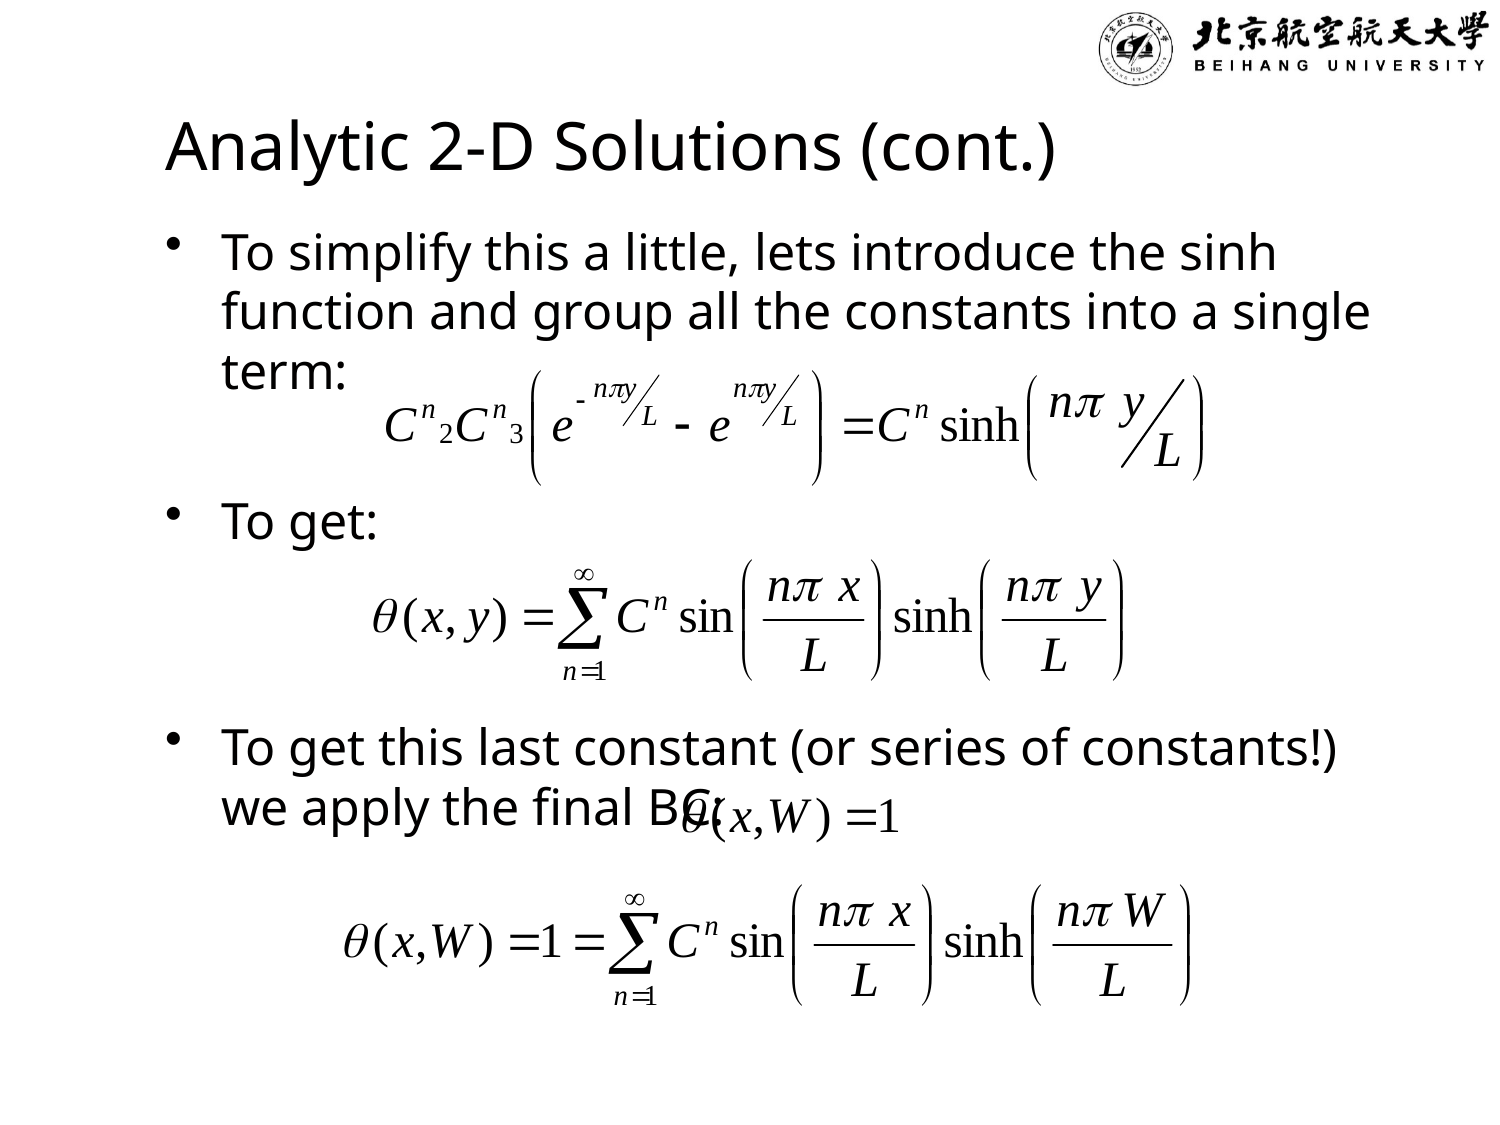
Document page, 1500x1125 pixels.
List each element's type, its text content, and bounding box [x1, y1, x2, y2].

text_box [337, 874, 1206, 1016]
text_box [366, 549, 1137, 691]
picture [1092, 0, 1500, 94]
list To simplify this a little, lets introduce the sinh function and group all the constants into a single term: To get: To get this last constant (or series of constants!) we apply the final BC: [150, 212, 1425, 1013]
title Analytic 2-D Solutions (cont.) [150, 99, 1425, 200]
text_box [377, 362, 1217, 496]
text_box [674, 787, 906, 854]
